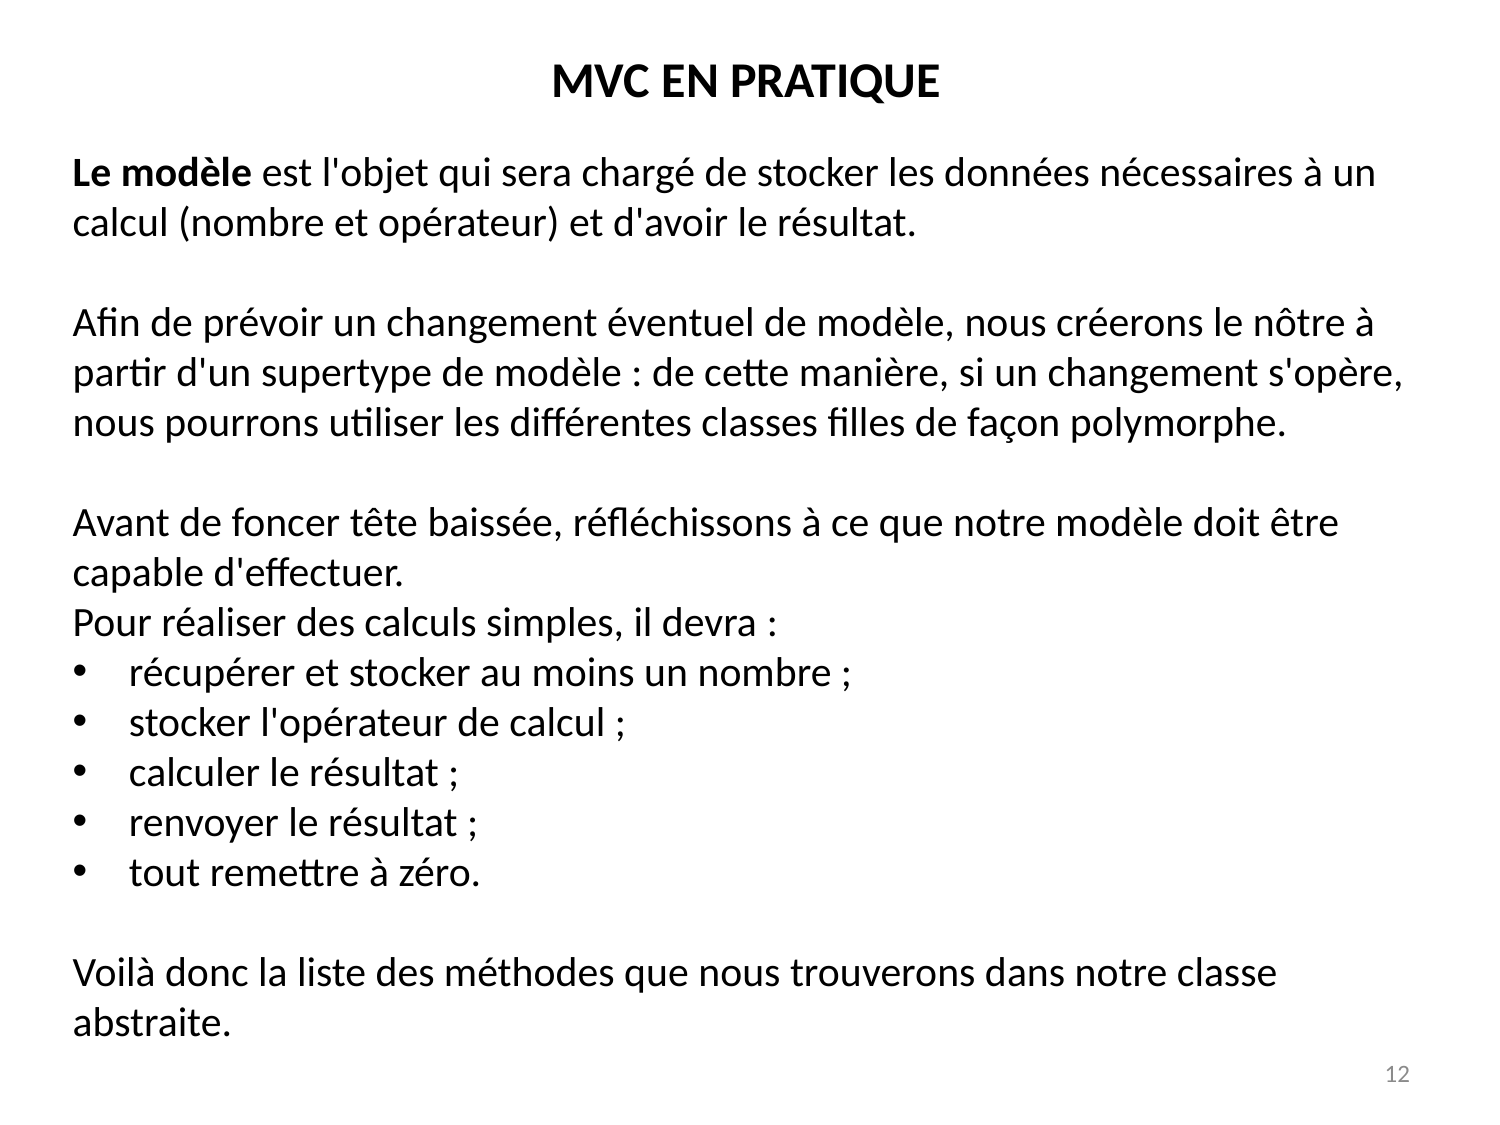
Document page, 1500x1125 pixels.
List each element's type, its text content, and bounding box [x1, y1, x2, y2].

text_box MVC EN PRATIQUE [43, 39, 1449, 115]
slide_number 12 [1074, 1042, 1425, 1103]
text_box Le modèle est l'objet qui sera chargé de stocker les données nécessaires à un calcul (nombre et opérateur) et d'avoir le résultat. Afin de prévoir un changement éventuel de modèle, nous créerons le nôtre à partir d'un supertype de modèle : de cette manière, si un changement s'opère, nous pourrons utiliser les différentes classes filles de façon polymorphe. Avant de foncer tête baissée, réfléchissons à ce que notre modèle doit être capable d'effectuer. Pour réaliser des calculs simples, il devra : récupérer et stocker au moins un nombre ; stocker l'opérateur de calcul ; calculer le résultat ; renvoyer le résultat ; tout remettre à zéro. Voilà donc la liste des méthodes que nous trouverons dans notre classe abstraite. [57, 137, 1435, 1053]
